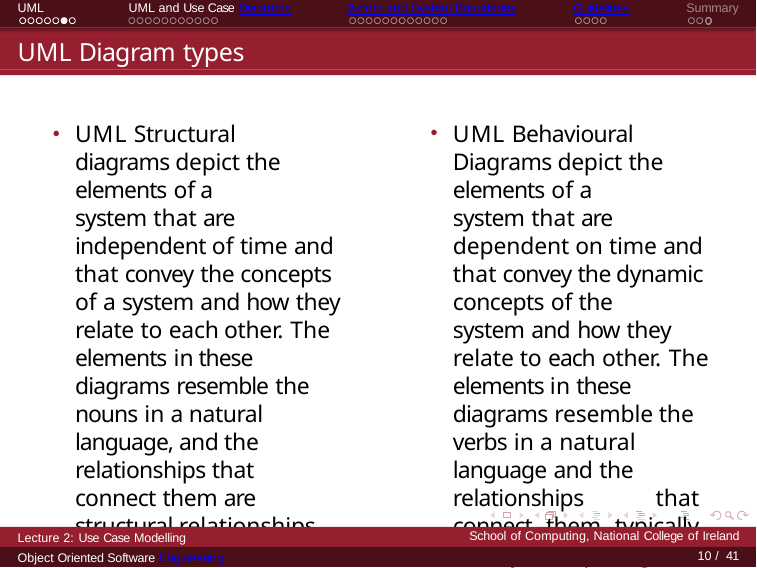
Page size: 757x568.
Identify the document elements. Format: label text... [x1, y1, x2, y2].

text_box UML Structural diagrams depict the elements of a system that are independent of time and that convey the concepts of a system and how they relate to each other. The elements in these diagrams resemble the nouns in a natural language, and the relationships that connect them are structural relationships. [50, 117, 351, 525]
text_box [579, 510, 613, 521]
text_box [534, 510, 569, 521]
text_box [0, 0, 757, 16]
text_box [0, 17, 757, 71]
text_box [0, 526, 757, 568]
text_box UML Behavioural Diagrams depict the elements of a system that are dependent on time and that convey the dynamic concepts of the system and how they relate to each other. The elements in these diagrams resemble the verbs in a natural language and the relationships that connect them typically convey the passage of time. [428, 117, 726, 525]
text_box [709, 510, 750, 521]
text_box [623, 510, 658, 521]
